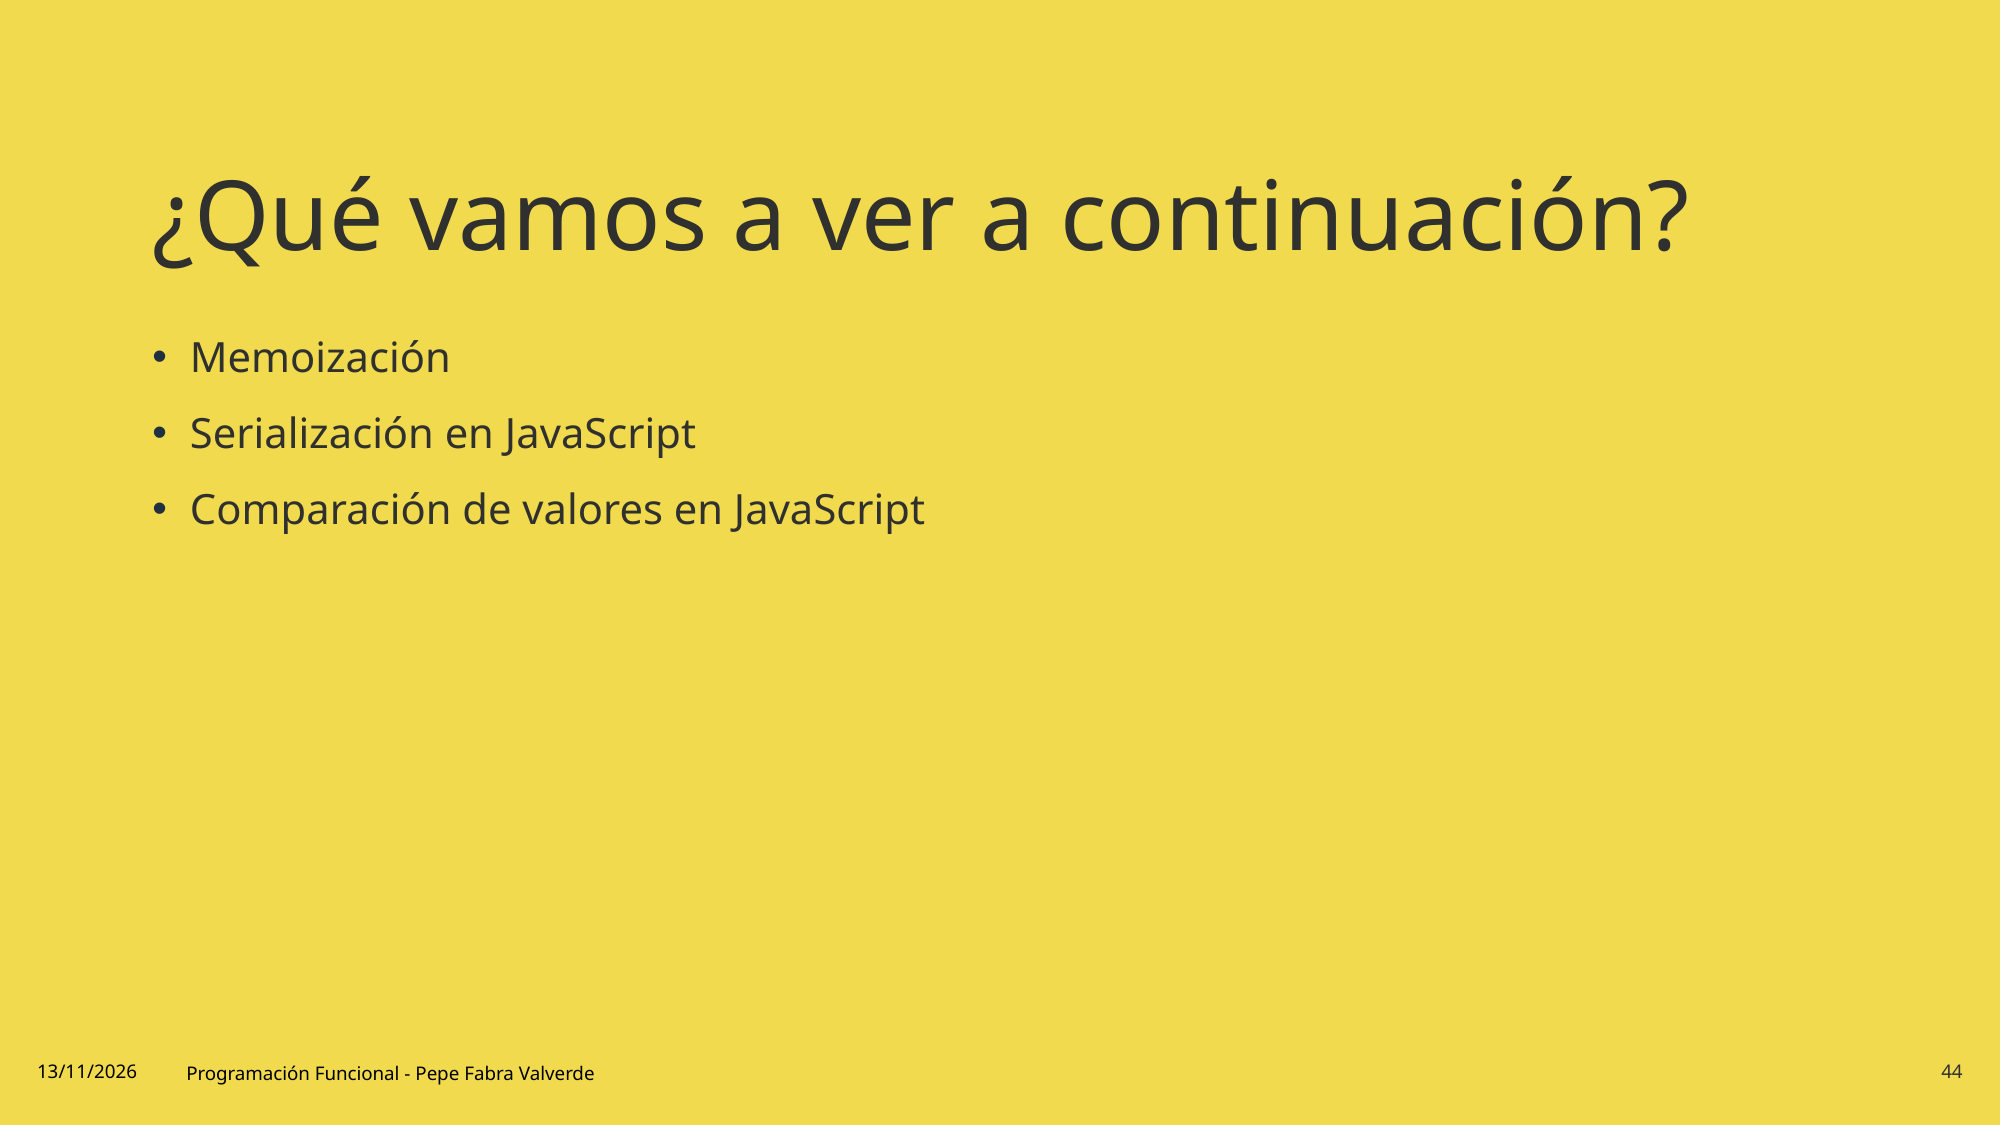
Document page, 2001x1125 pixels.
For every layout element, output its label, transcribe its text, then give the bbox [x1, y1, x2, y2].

slide_number 44 [1527, 1042, 1978, 1103]
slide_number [22, 1042, 166, 1103]
title ¿Qué vamos a ver a continuación? [137, 59, 1863, 278]
footer Programación Funcional - Pepe Fabra Valverde [171, 1042, 847, 1103]
list Memoización Serialización en JavaScript Comparación de valores en JavaScript [137, 318, 1863, 1014]
